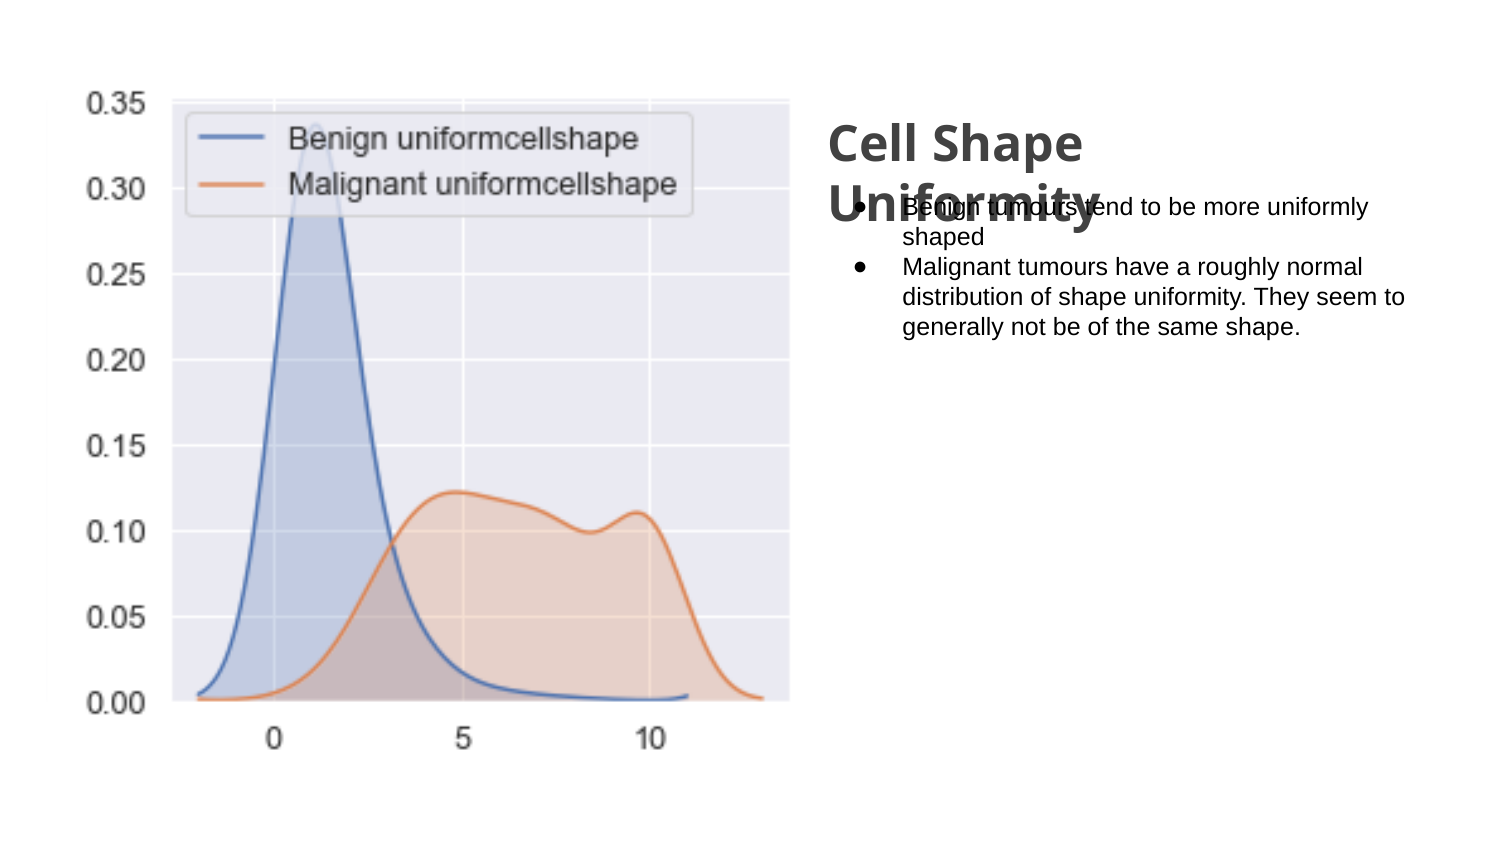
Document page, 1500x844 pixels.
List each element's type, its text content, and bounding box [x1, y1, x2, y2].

picture [46, 71, 813, 772]
text_box Benign tumours tend to be more uniformly shaped Malignant tumours have a roughly normal distribution of shape uniformity. They seem to generally not be of the same shape. [816, 175, 1430, 772]
title Cell Shape Uniformity [816, 96, 1377, 175]
